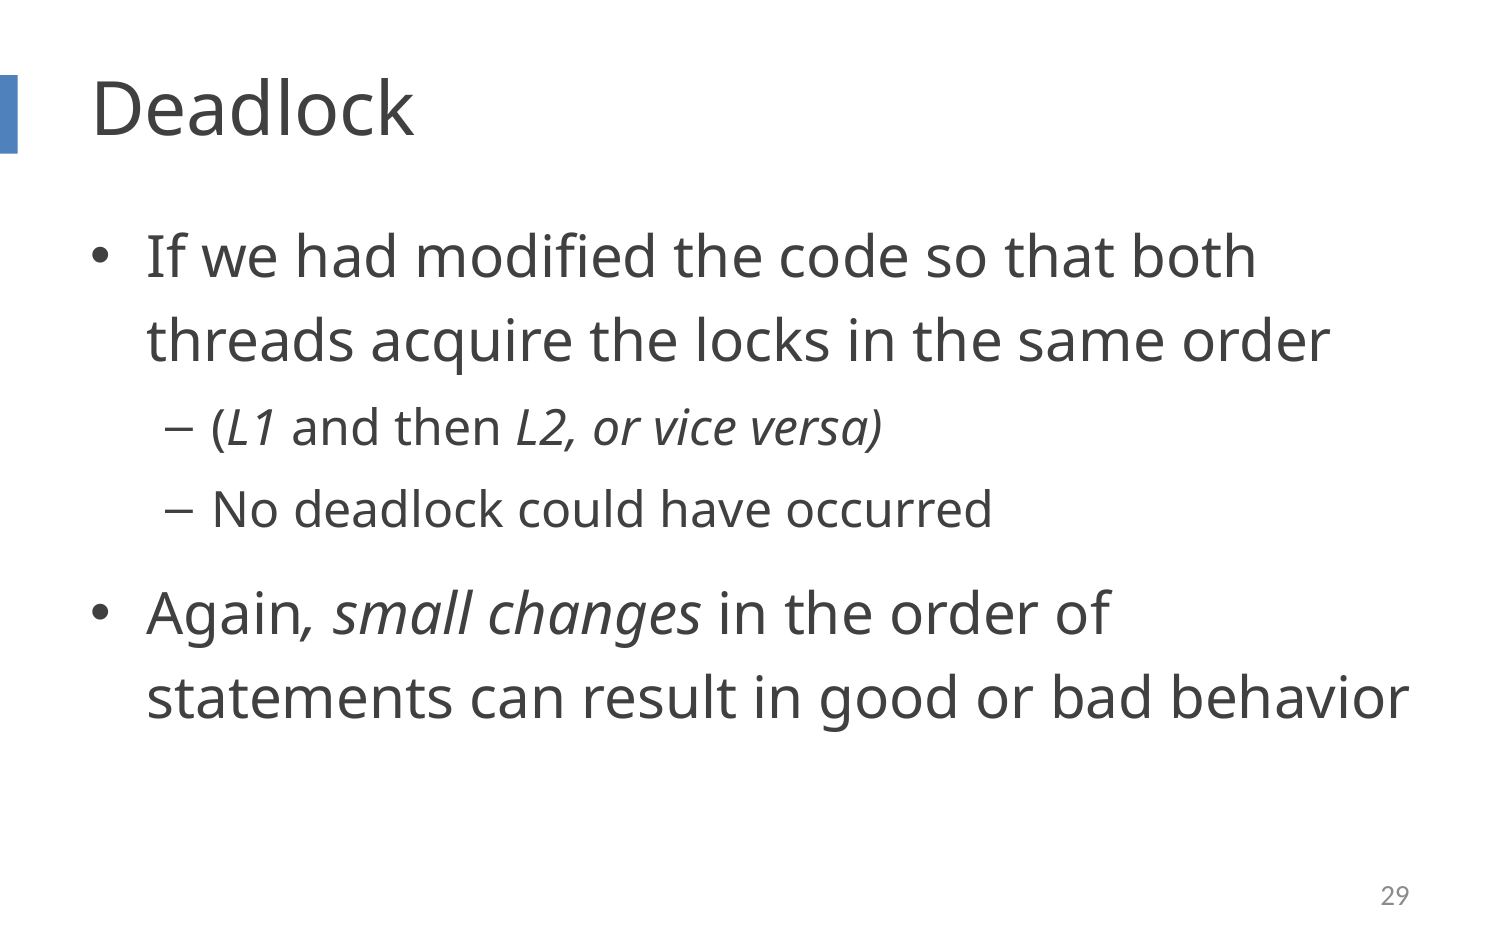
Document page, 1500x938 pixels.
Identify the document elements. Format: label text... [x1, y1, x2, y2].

slide_number 29 [1074, 868, 1425, 919]
list If we had modified the code so that both threads acquire the locks in the same order (L1 and then L2, or vice versa) No deadlock could have occurred Again, small changes in the order of statements can result in good or bad behavior [75, 197, 1438, 803]
title Deadlock [75, 37, 1425, 186]
